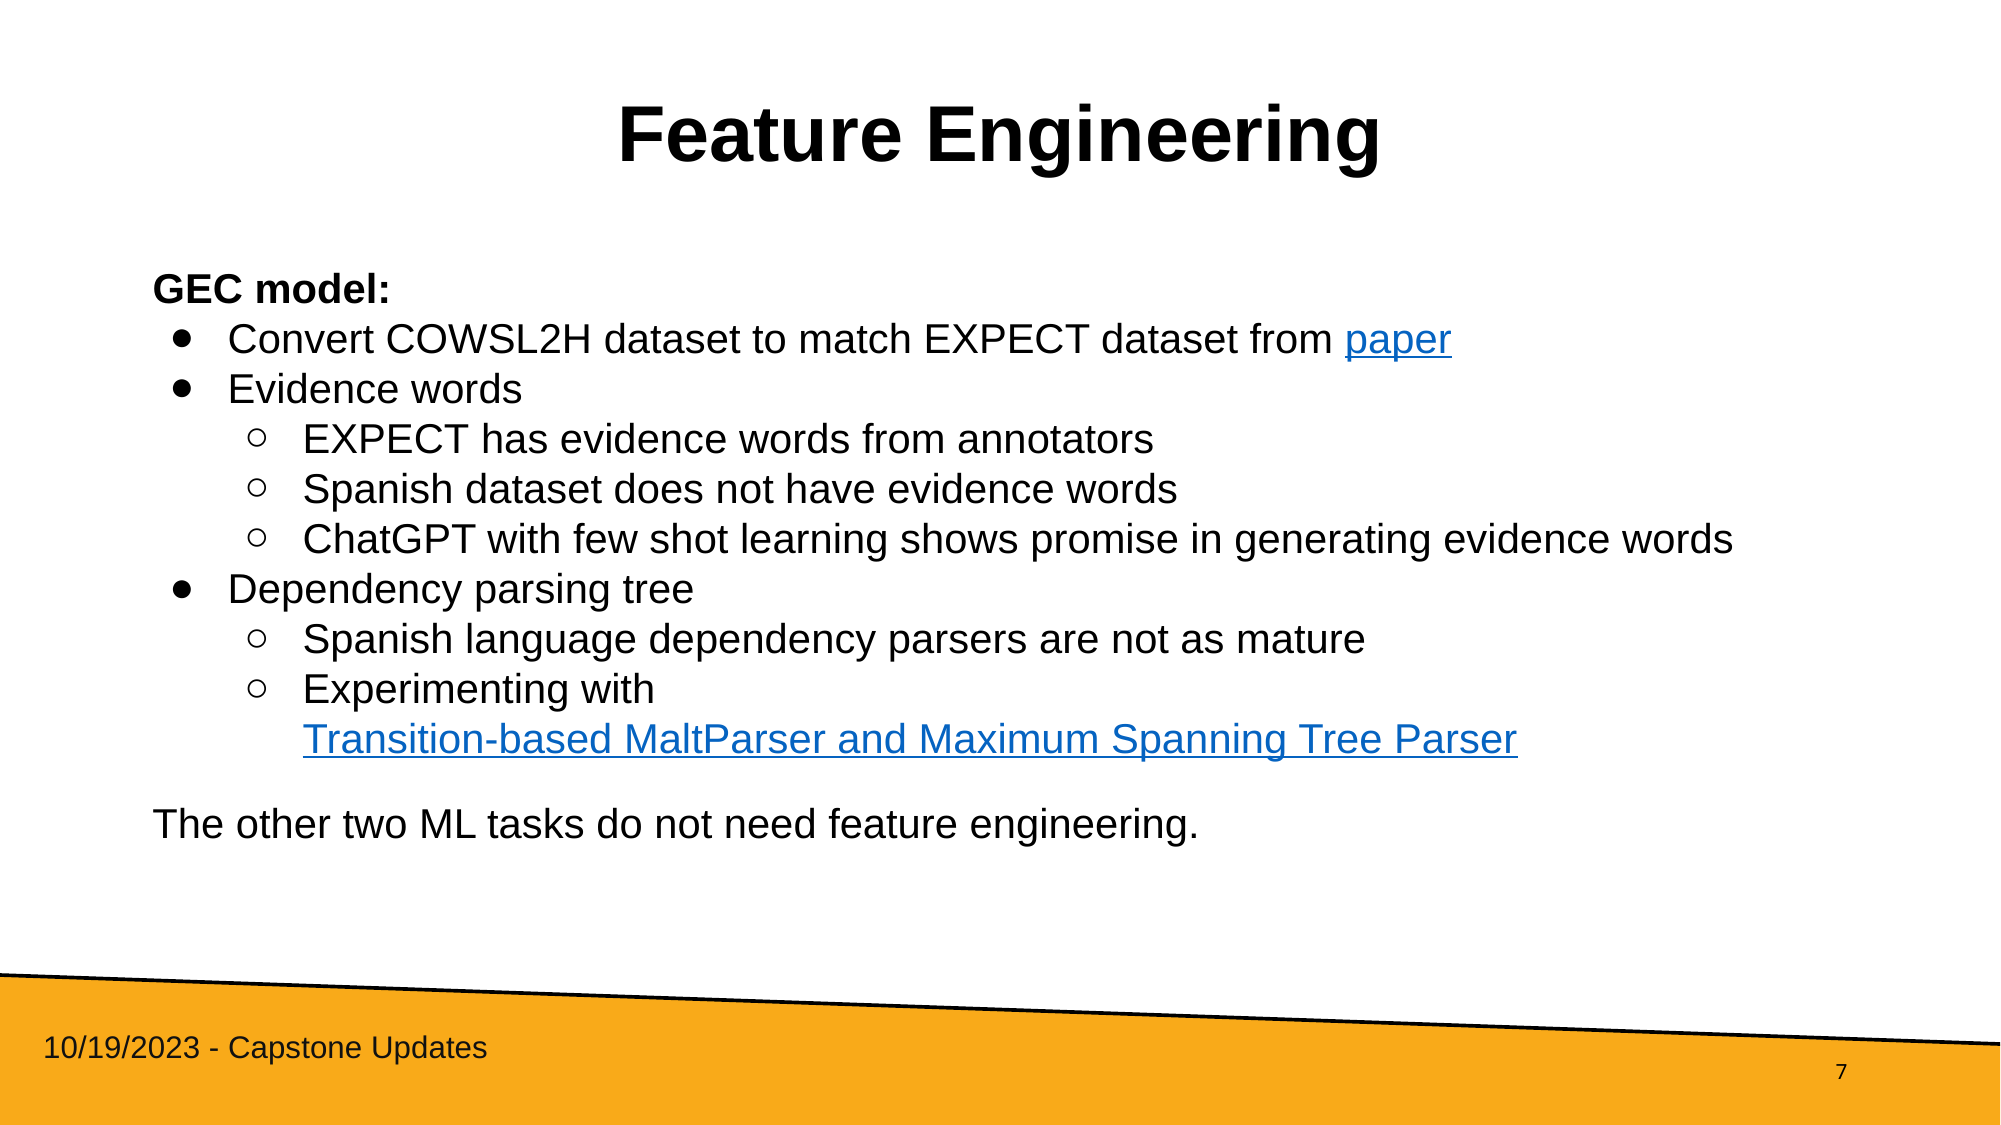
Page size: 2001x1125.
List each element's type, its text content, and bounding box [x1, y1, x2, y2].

text_box The other two ML tasks do not need feature engineering. [137, 781, 1863, 862]
text_box 10/19/2023 - Capstone Updates [28, 1019, 1032, 1072]
title Feature Engineering [137, 26, 1863, 245]
slide_number ‹#› [1412, 1042, 1863, 1103]
text_box GEC model: Convert COWSL2H dataset to match EXPECT dataset from paper Evidence words EXPECT has evidence words from annotators Spanish dataset does not have evidence words ChatGPT with few shot learning shows promise in generating evidence words Dependency parsing tree Spanish language dependency parsers are not as mature Experimenting with Transition-based MaltParser and Maximum Spanning Tree Parser [137, 246, 1863, 777]
